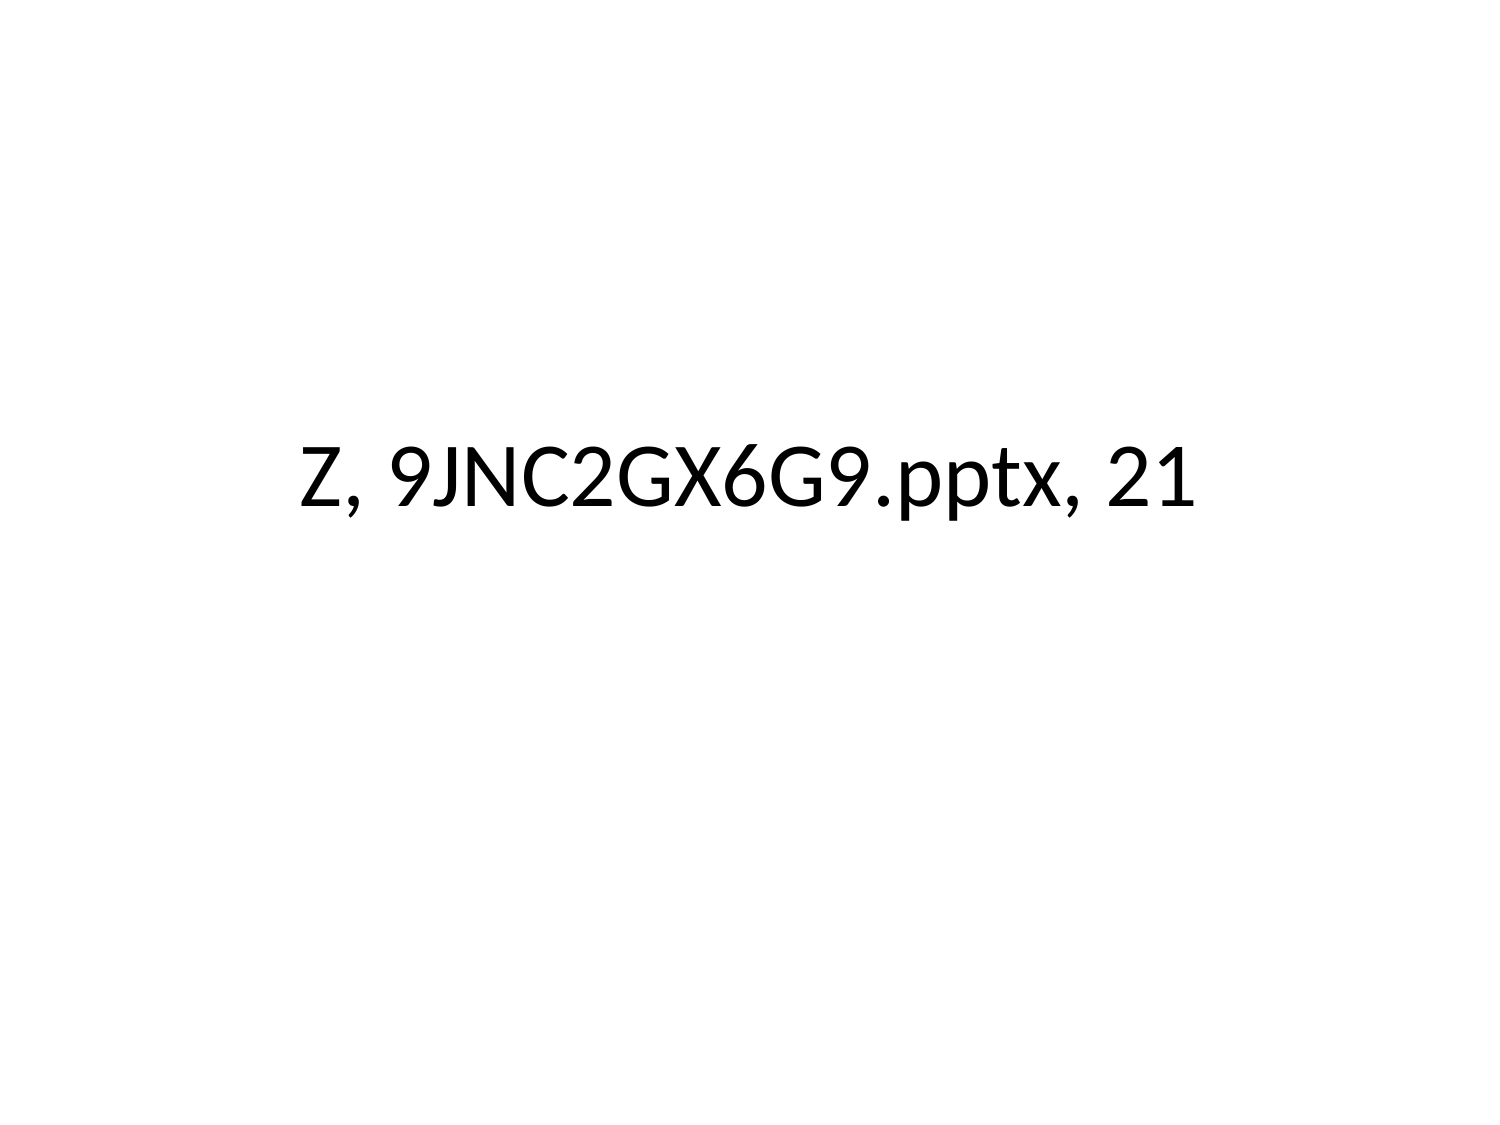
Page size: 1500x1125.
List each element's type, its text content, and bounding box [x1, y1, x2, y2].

title Z, 9JNC2GX6G9.pptx, 21 [112, 349, 1388, 591]
